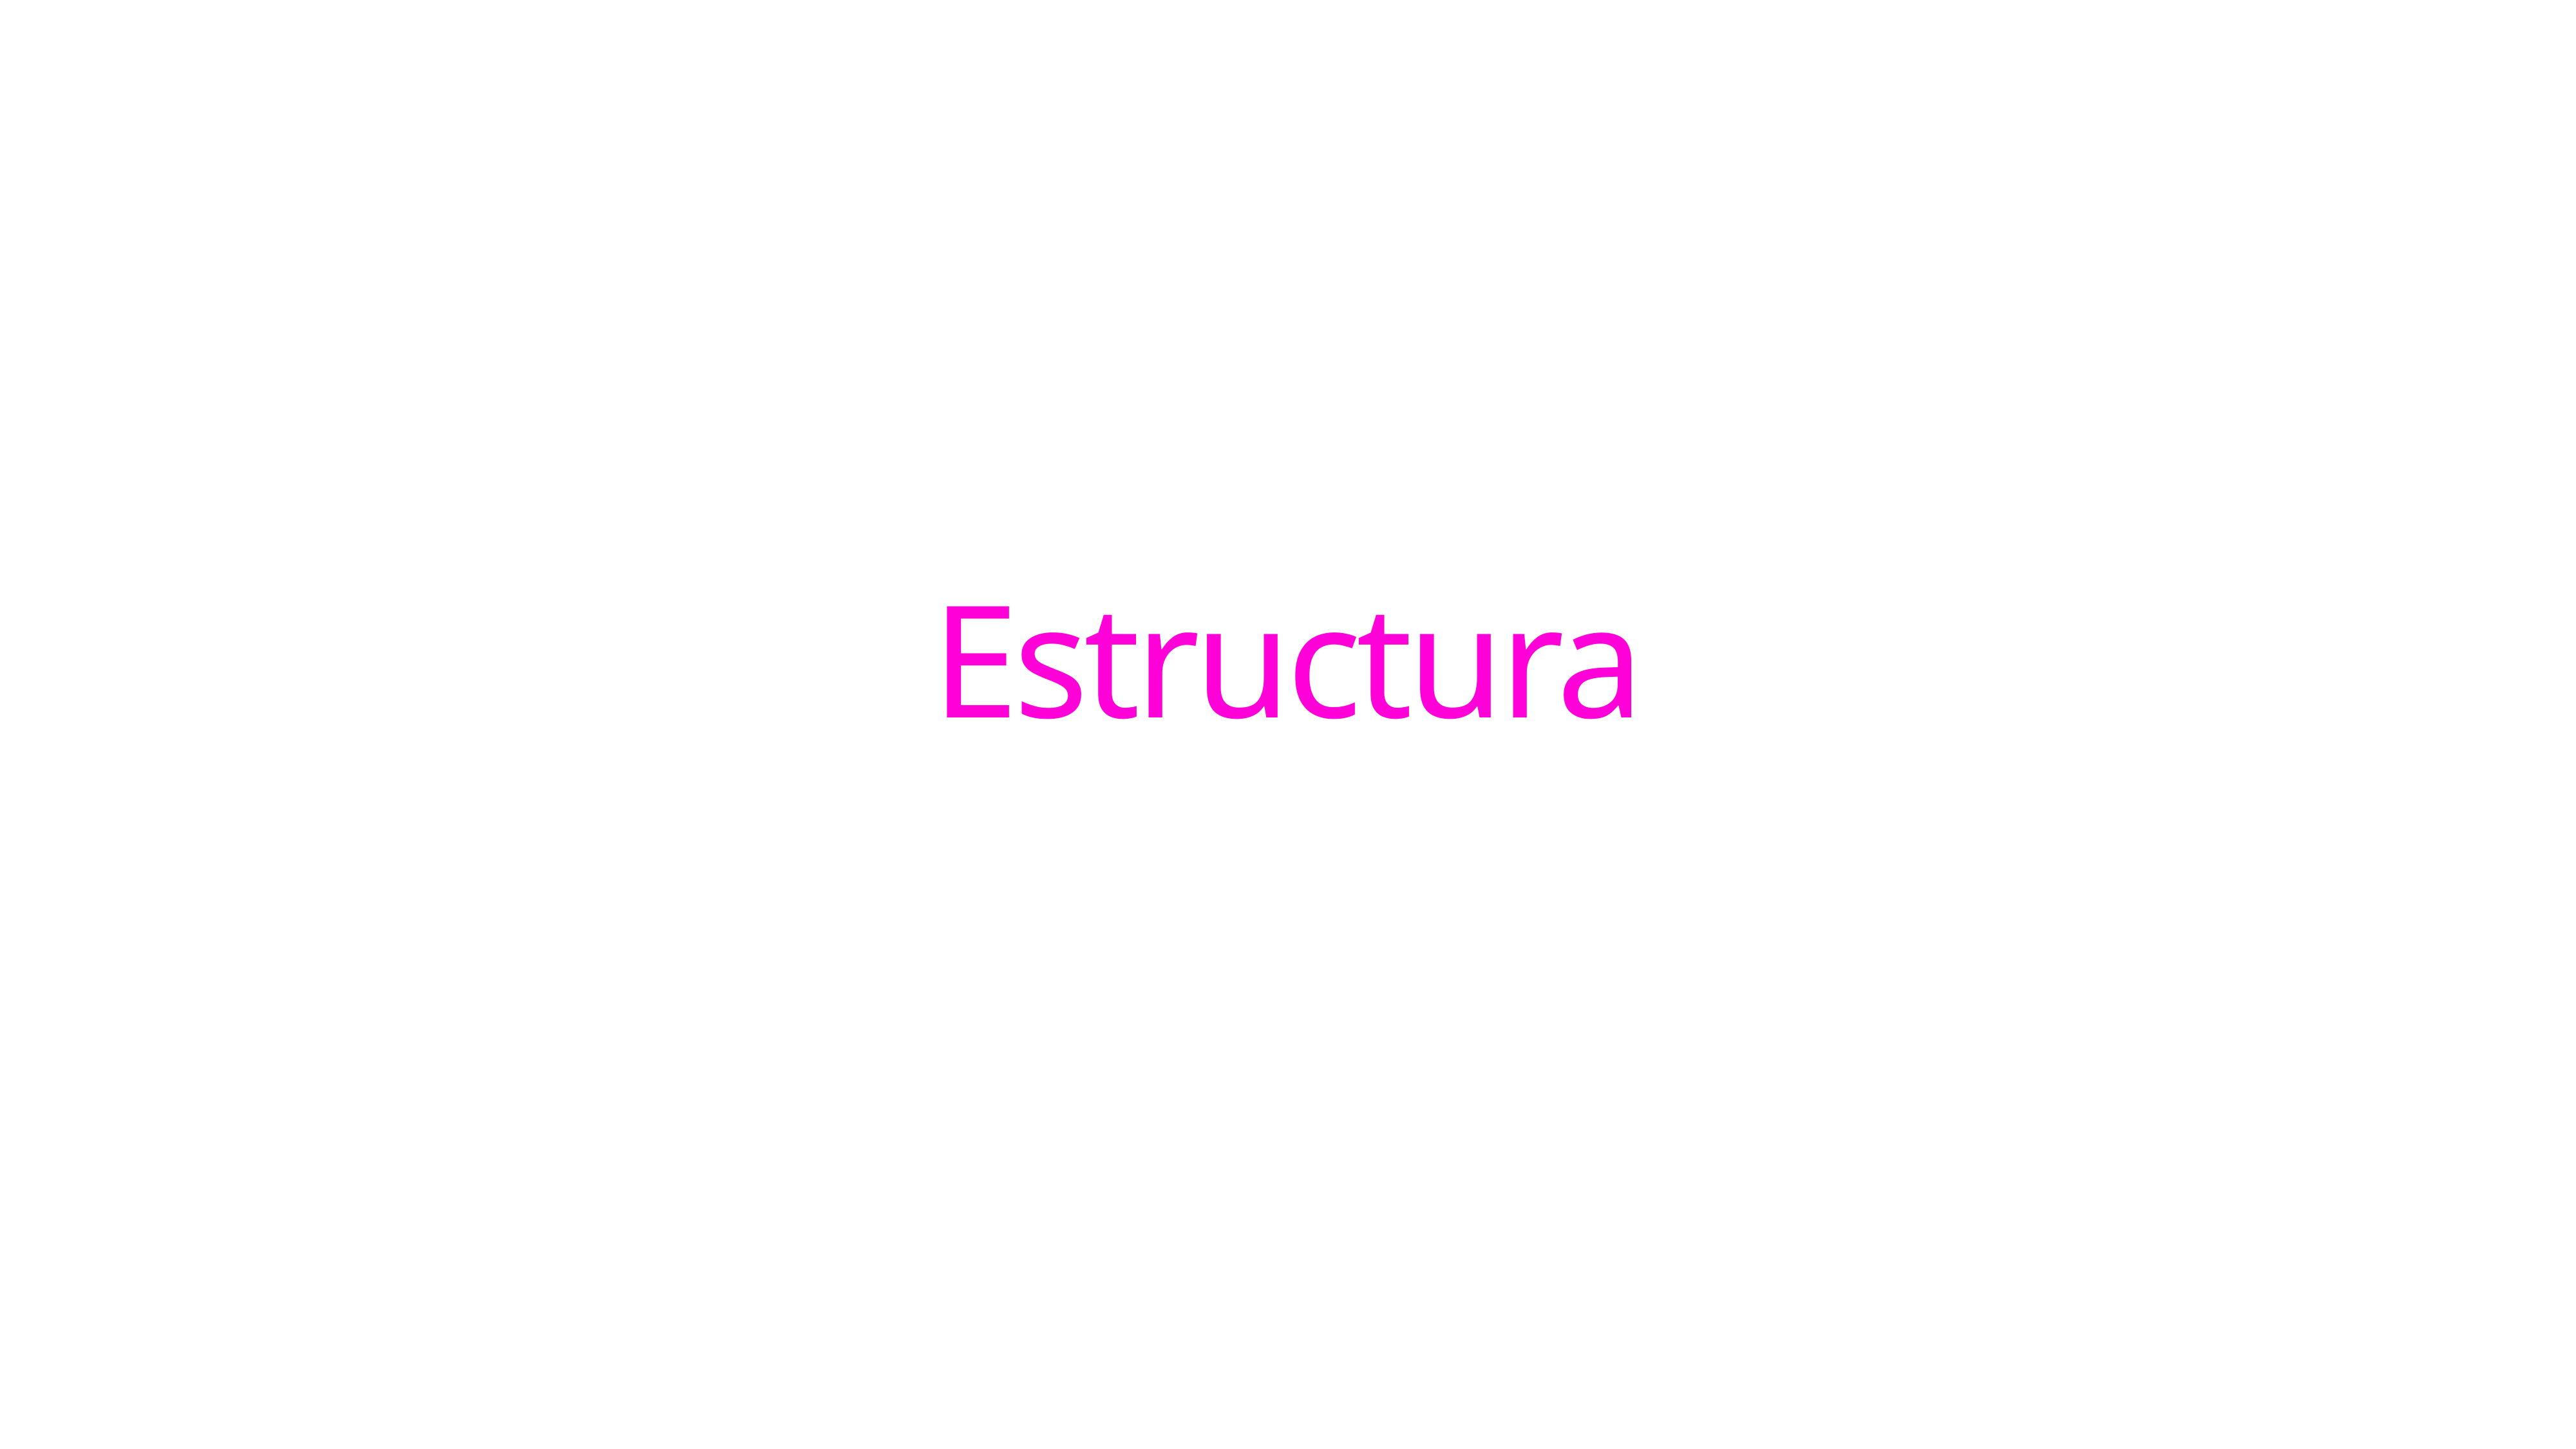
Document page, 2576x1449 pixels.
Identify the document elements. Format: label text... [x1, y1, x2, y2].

title Estructura [133, 347, 2443, 757]
